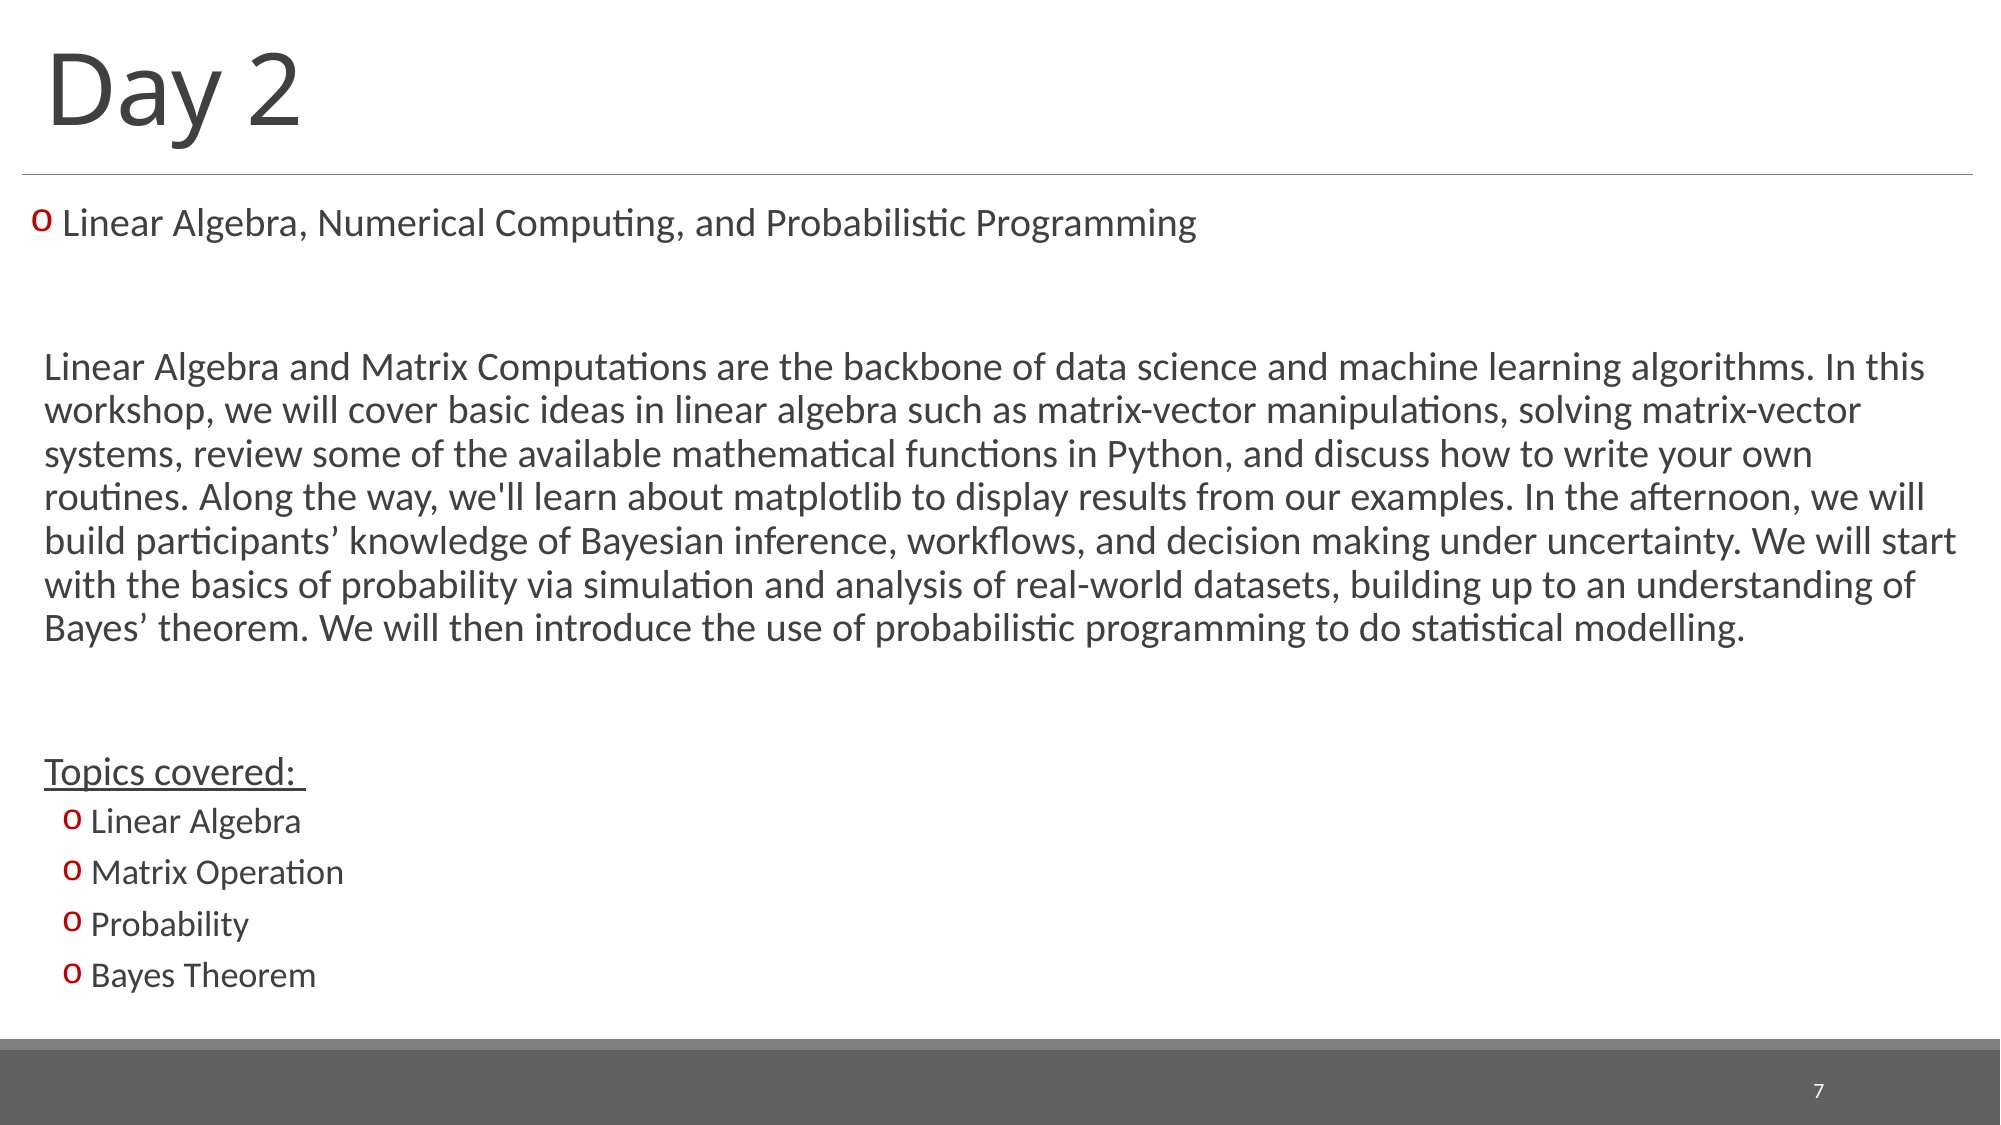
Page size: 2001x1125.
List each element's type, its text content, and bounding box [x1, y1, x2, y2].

title Day 2 [29, 22, 1969, 154]
slide_number 7 [1624, 1059, 1840, 1120]
list Linear Algebra, Numerical Computing, and Probabilistic Programming Linear Algebra and Matrix Computations are the backbone of data science and machine learning algorithms. In this workshop, we will cover basic ideas in linear algebra such as matrix-vector manipulations, solving matrix-vector systems, review some of the available mathematical functions in Python, and discuss how to write your own routines. Along the way, we'll learn about matplotlib to display results from our examples. In the afternoon, we will build participants’ knowledge of Bayesian inference, workflows, and decision making under uncertainty. We will start with the basics of probability via simulation and analysis of real-world datasets, building up to an understanding of Bayes’ theorem. We will then introduce the use of probabilistic programming to do statistical modelling. Topics covered: Linear Algebra Matrix Operation Probability Bayes Theorem [29, 193, 1969, 1030]
